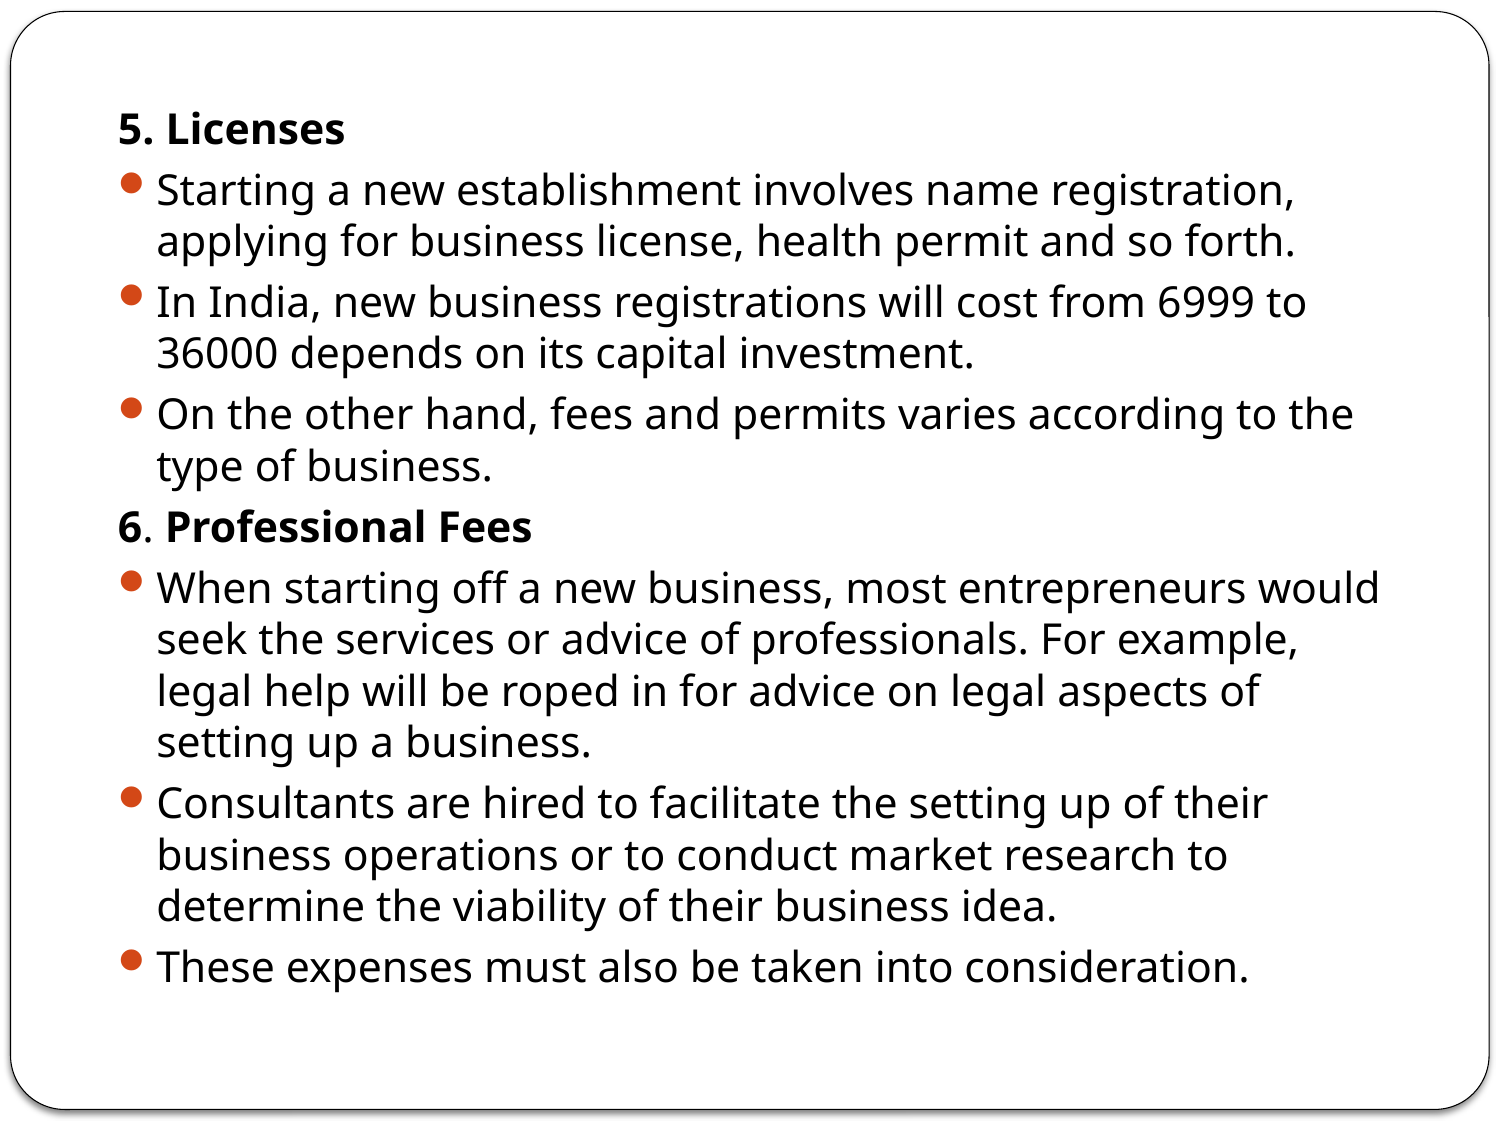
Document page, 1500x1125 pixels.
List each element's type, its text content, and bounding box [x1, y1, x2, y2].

list 5. Licenses Starting a new establishment involves name registration, applying for business license, health permit and so forth. In India, new business registrations will cost from 6999 to 36000 depends on its capital investment. On the other hand, fees and permits varies according to the type of business. 6. Professional Fees When starting off a new business, most entrepreneurs would seek the services or advice of professionals. For example, legal help will be roped in for advice on legal aspects of setting up a business. Consultants are hired to facilitate the setting up of their business operations or to conduct market research to determine the viability of their business idea. These expenses must also be taken into consideration. [103, 94, 1397, 1014]
